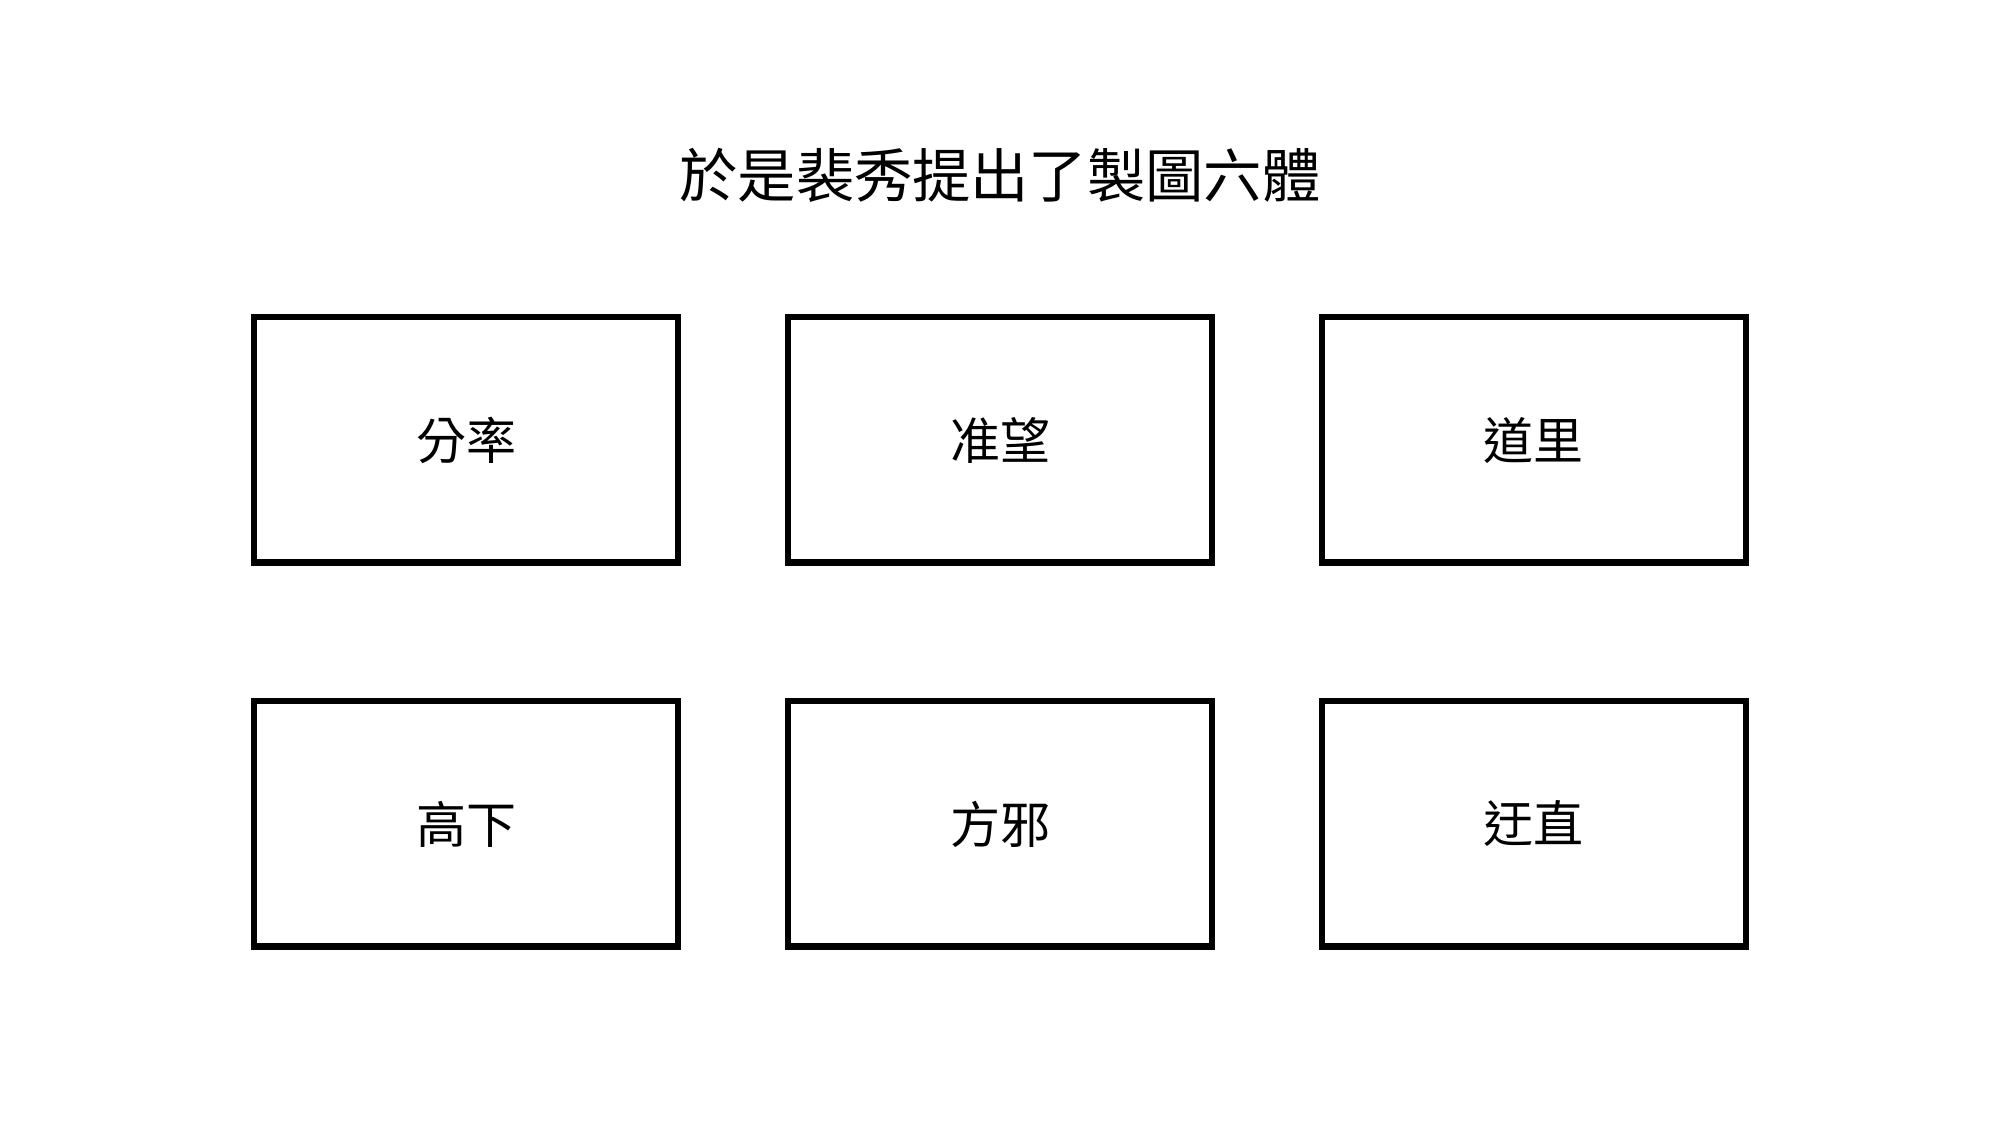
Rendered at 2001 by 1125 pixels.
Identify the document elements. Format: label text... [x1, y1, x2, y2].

text_box 准望 [915, 401, 1085, 477]
text_box [787, 316, 1213, 563]
text_box 道里 [1465, 401, 1602, 477]
text_box 高下 [398, 785, 534, 861]
text_box [1321, 700, 1747, 948]
text_box [253, 316, 679, 563]
text_box [1321, 316, 1747, 563]
text_box [787, 700, 1213, 948]
text_box 方邪 [915, 785, 1085, 861]
text_box [253, 700, 679, 948]
text_box 迂直 [1466, 785, 1600, 861]
text_box 於是裴秀提出了製圖六體 [342, 132, 1658, 217]
text_box 分率 [398, 401, 534, 477]
